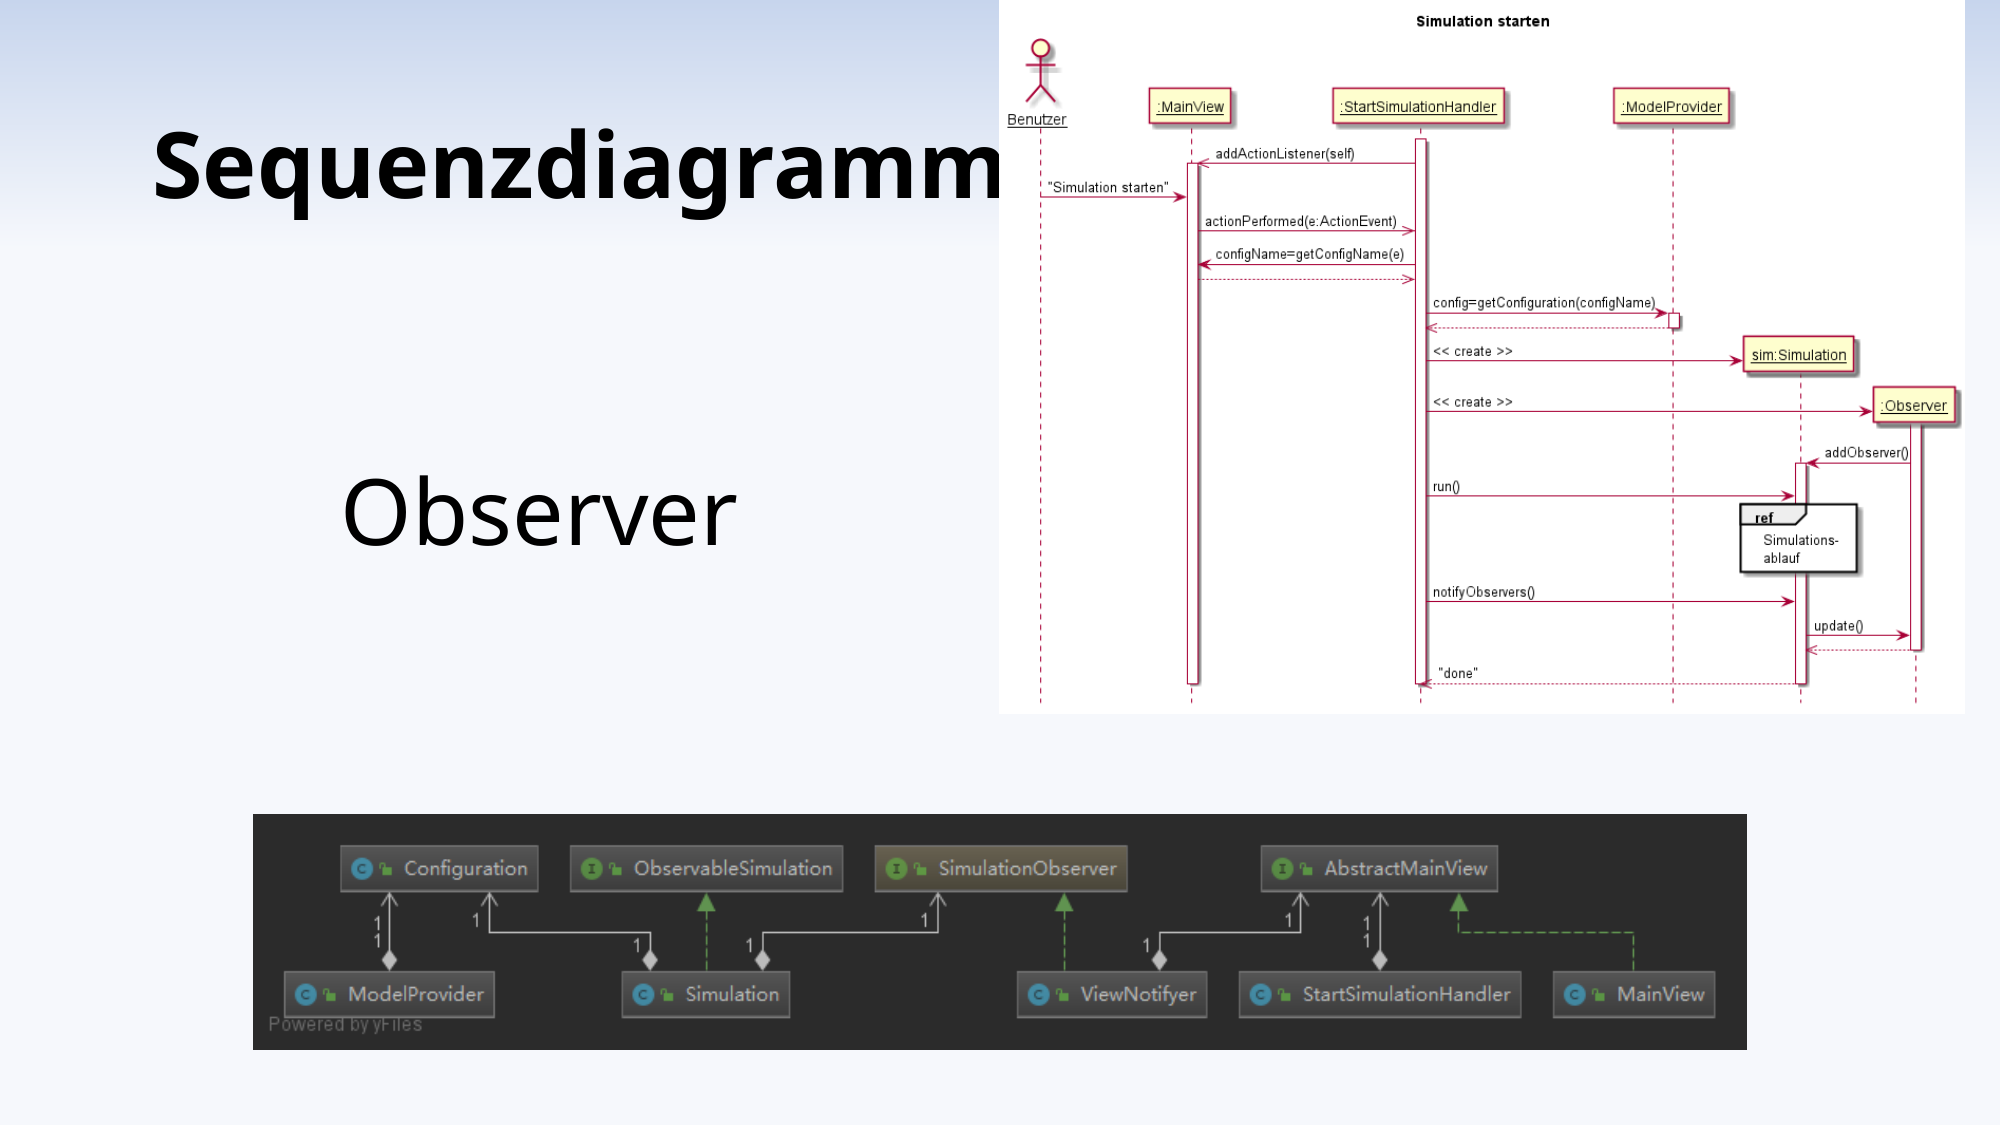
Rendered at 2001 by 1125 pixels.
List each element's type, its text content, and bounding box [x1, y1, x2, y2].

picture [253, 814, 1747, 1050]
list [999, 0, 1965, 714]
title Sequenzdiagramm [137, 59, 999, 278]
text_box Observer [325, 407, 812, 625]
